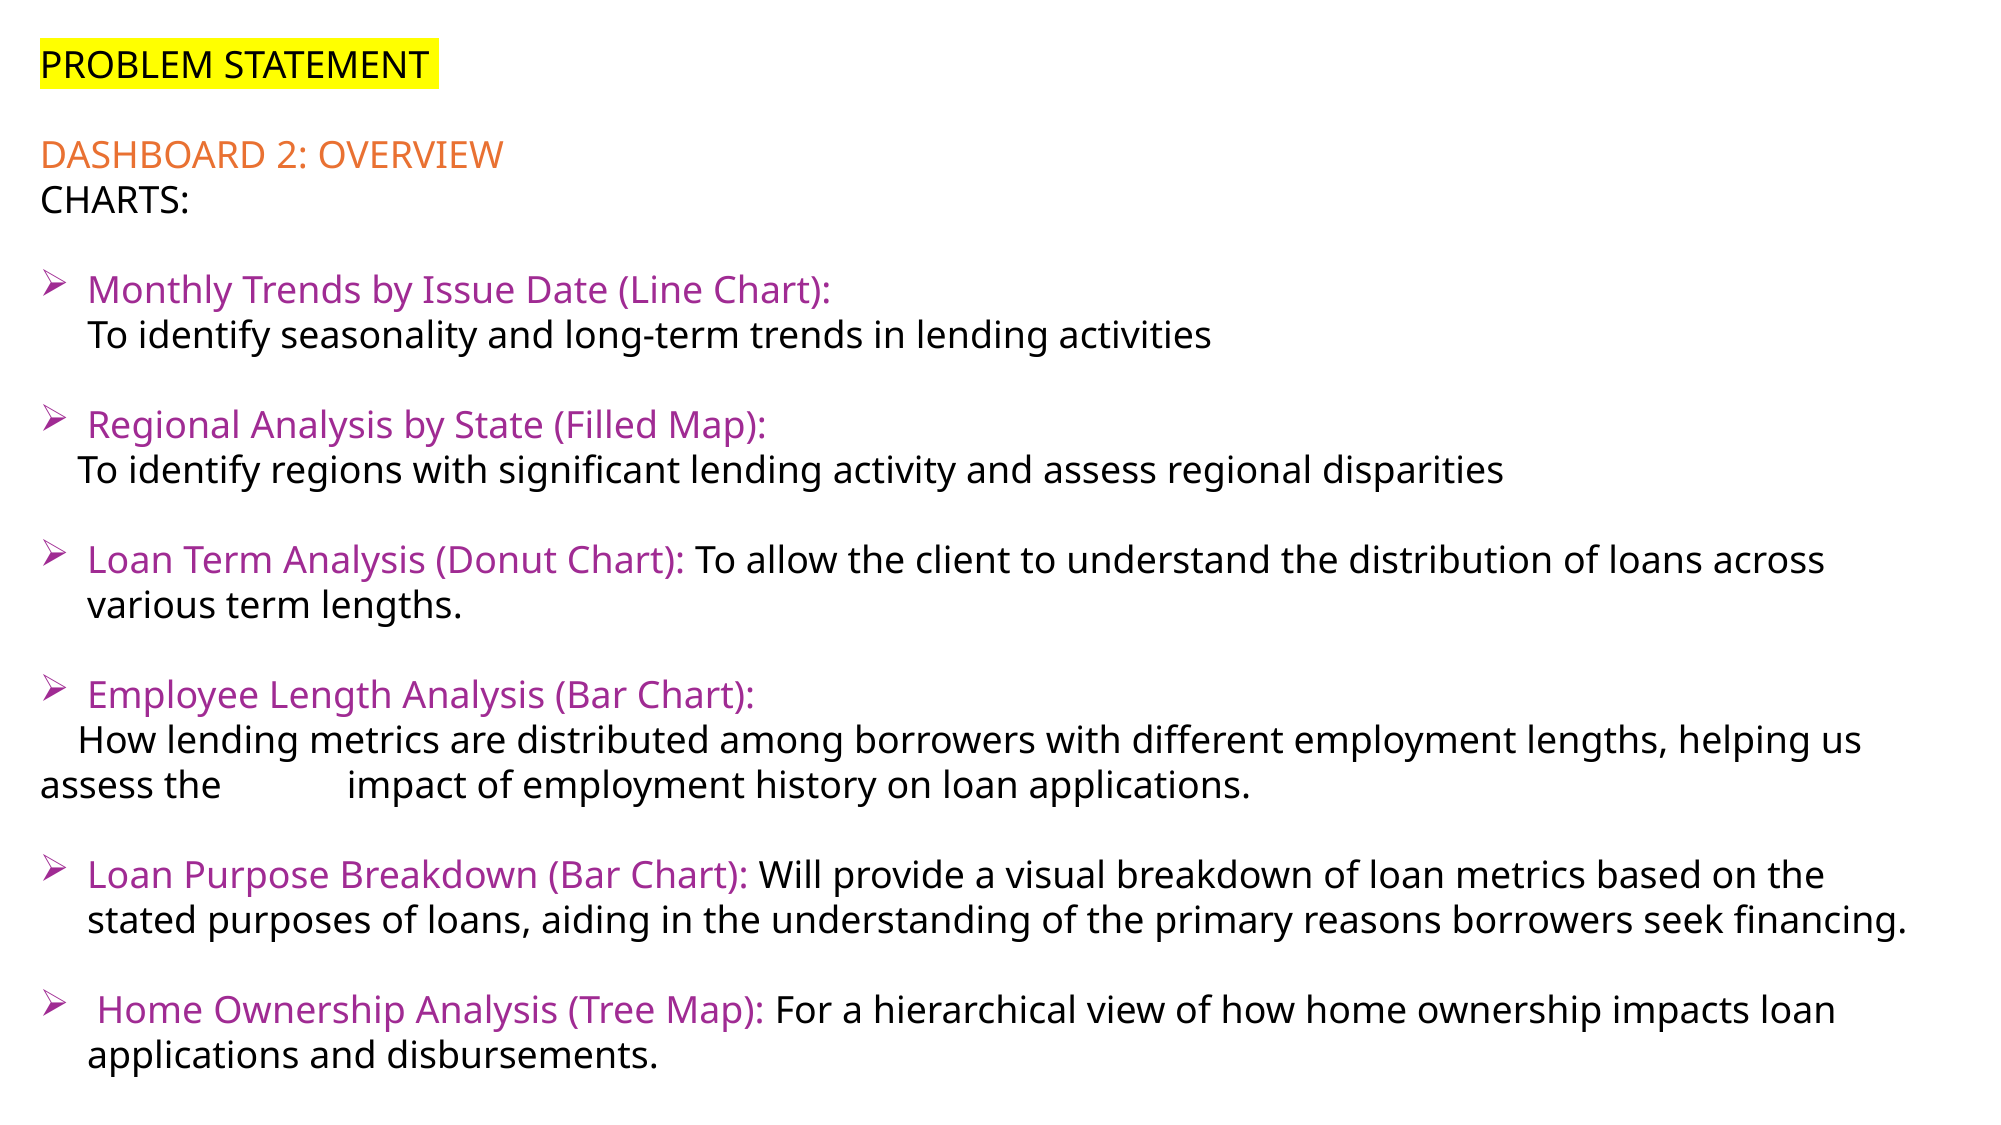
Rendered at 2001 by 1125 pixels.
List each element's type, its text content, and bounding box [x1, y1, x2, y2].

text_box PROBLEM STATEMENT DASHBOARD 2: OVERVIEW CHARTS: Monthly Trends by Issue Date (Line Chart): To identify seasonality and long-term trends in lending activities Regional Analysis by State (Filled Map): To identify regions with significant lending activity and assess regional disparities Loan Term Analysis (Donut Chart): To allow the client to understand the distribution of loans across various term lengths. Employee Length Analysis (Bar Chart): How lending metrics are distributed among borrowers with different employment lengths, helping us assess the impact of employment history on loan applications. Loan Purpose Breakdown (Bar Chart): Will provide a visual breakdown of loan metrics based on the stated purposes of loans, aiding in the understanding of the primary reasons borrowers seek financing. Home Ownership Analysis (Tree Map): For a hierarchical view of how home ownership impacts loan applications and disbursements. [25, 33, 1938, 1084]
